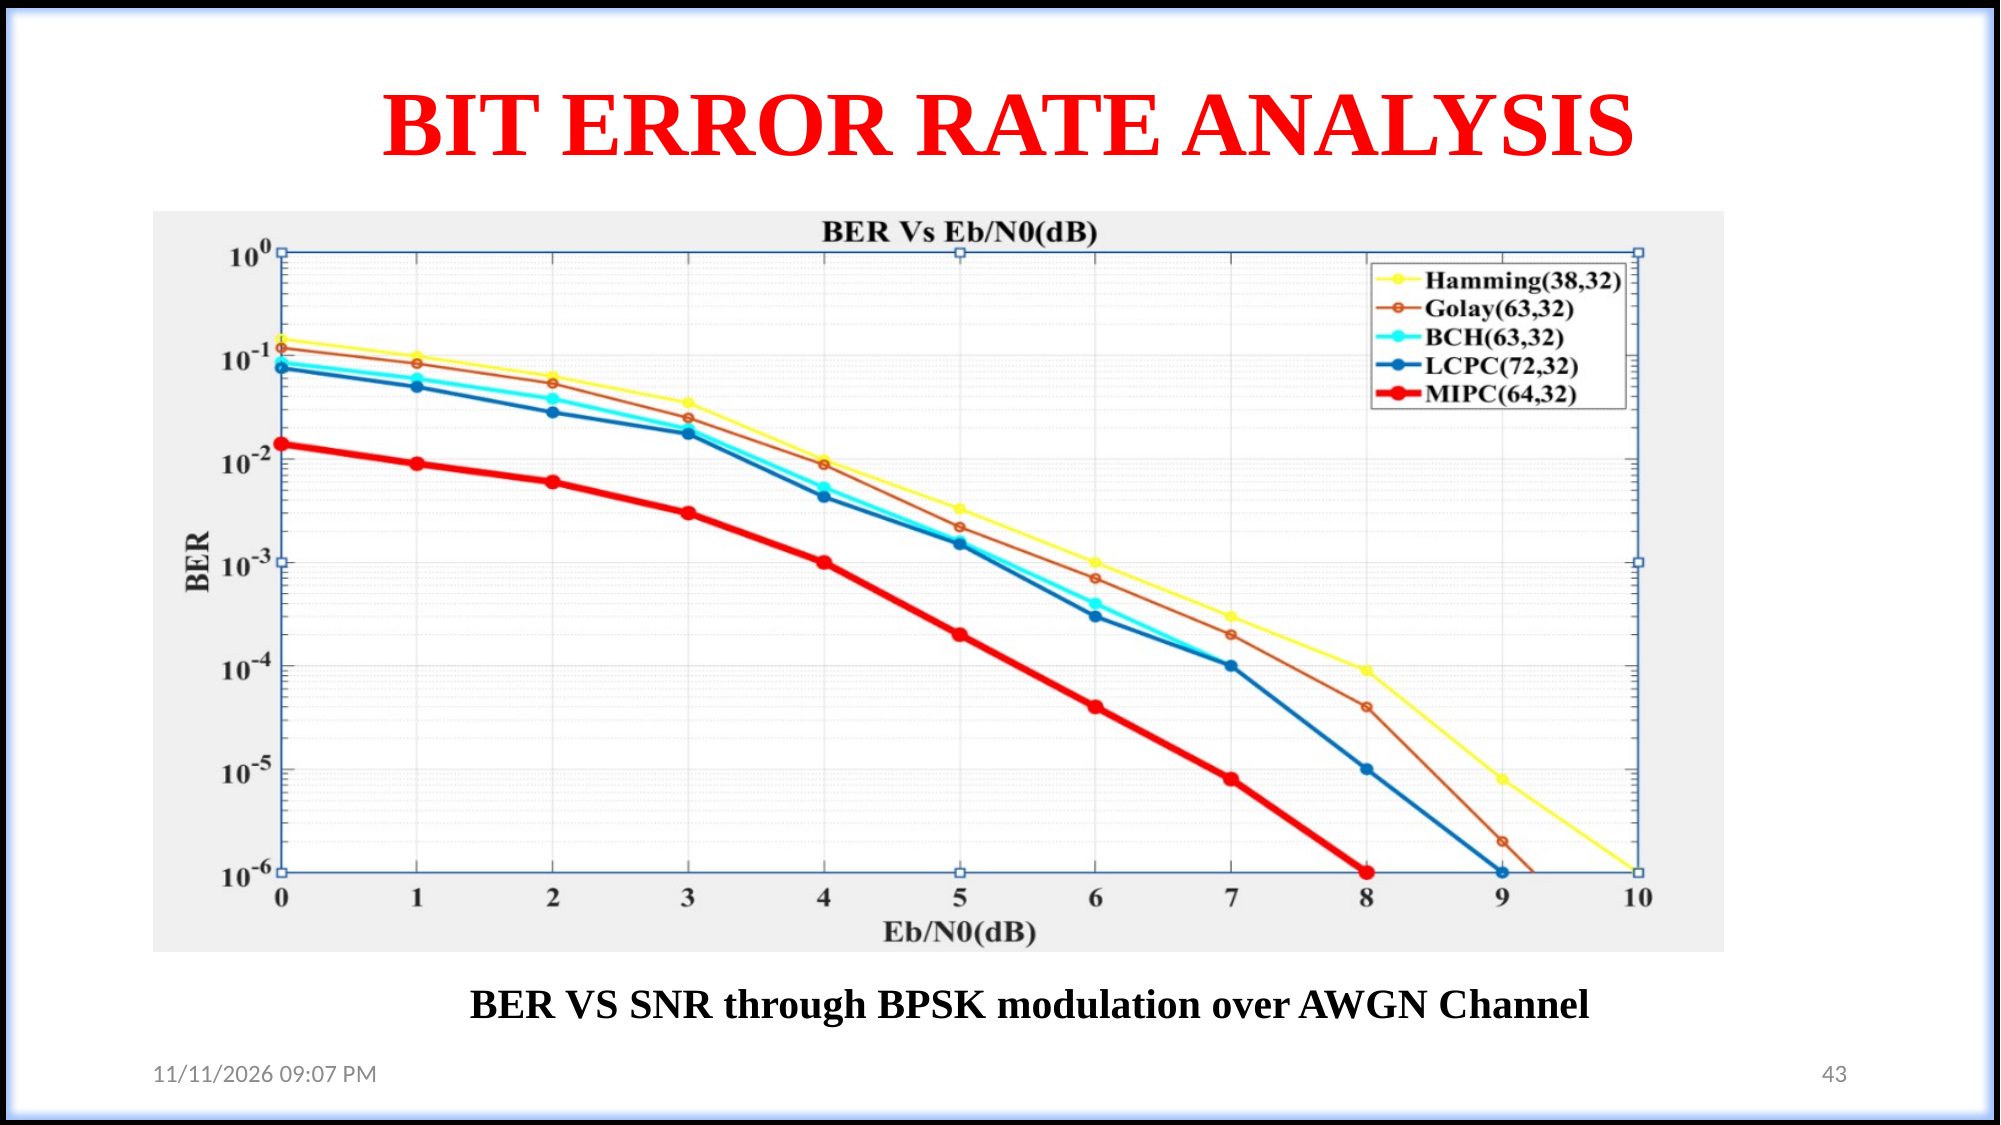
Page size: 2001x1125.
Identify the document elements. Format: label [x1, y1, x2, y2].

text_box [0, 0, 2000, 1125]
list [152, 211, 1724, 952]
